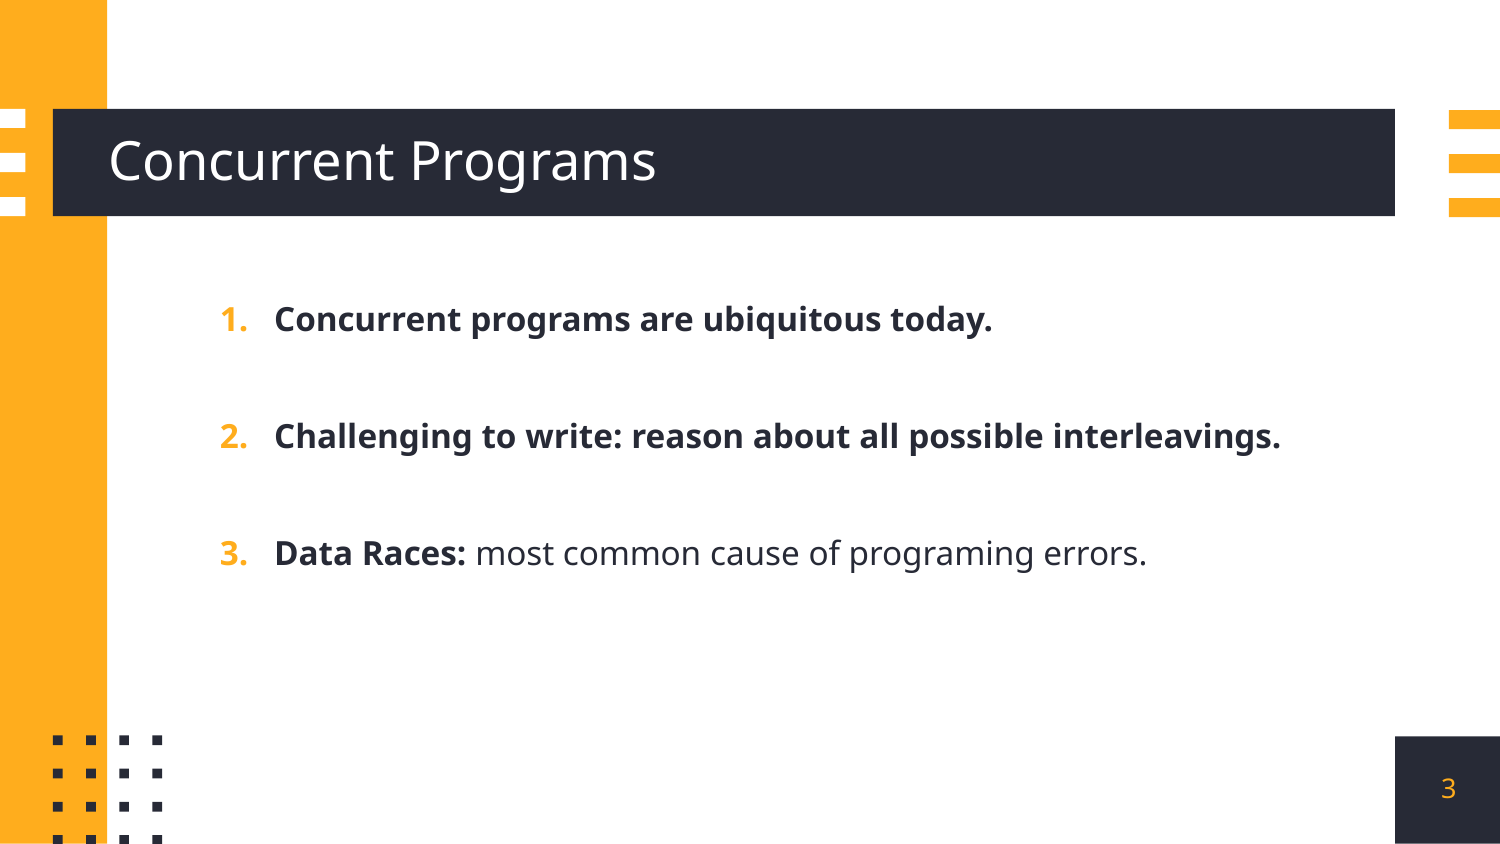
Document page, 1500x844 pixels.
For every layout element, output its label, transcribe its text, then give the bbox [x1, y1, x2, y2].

slide_number ‹#› [1395, 736, 1500, 844]
title Concurrent Programs [108, 108, 1396, 217]
list Concurrent programs are ubiquitous today. Challenging to write: reason about all possible interleavings. Data Races: most common cause of programing errors. [199, 292, 1396, 676]
